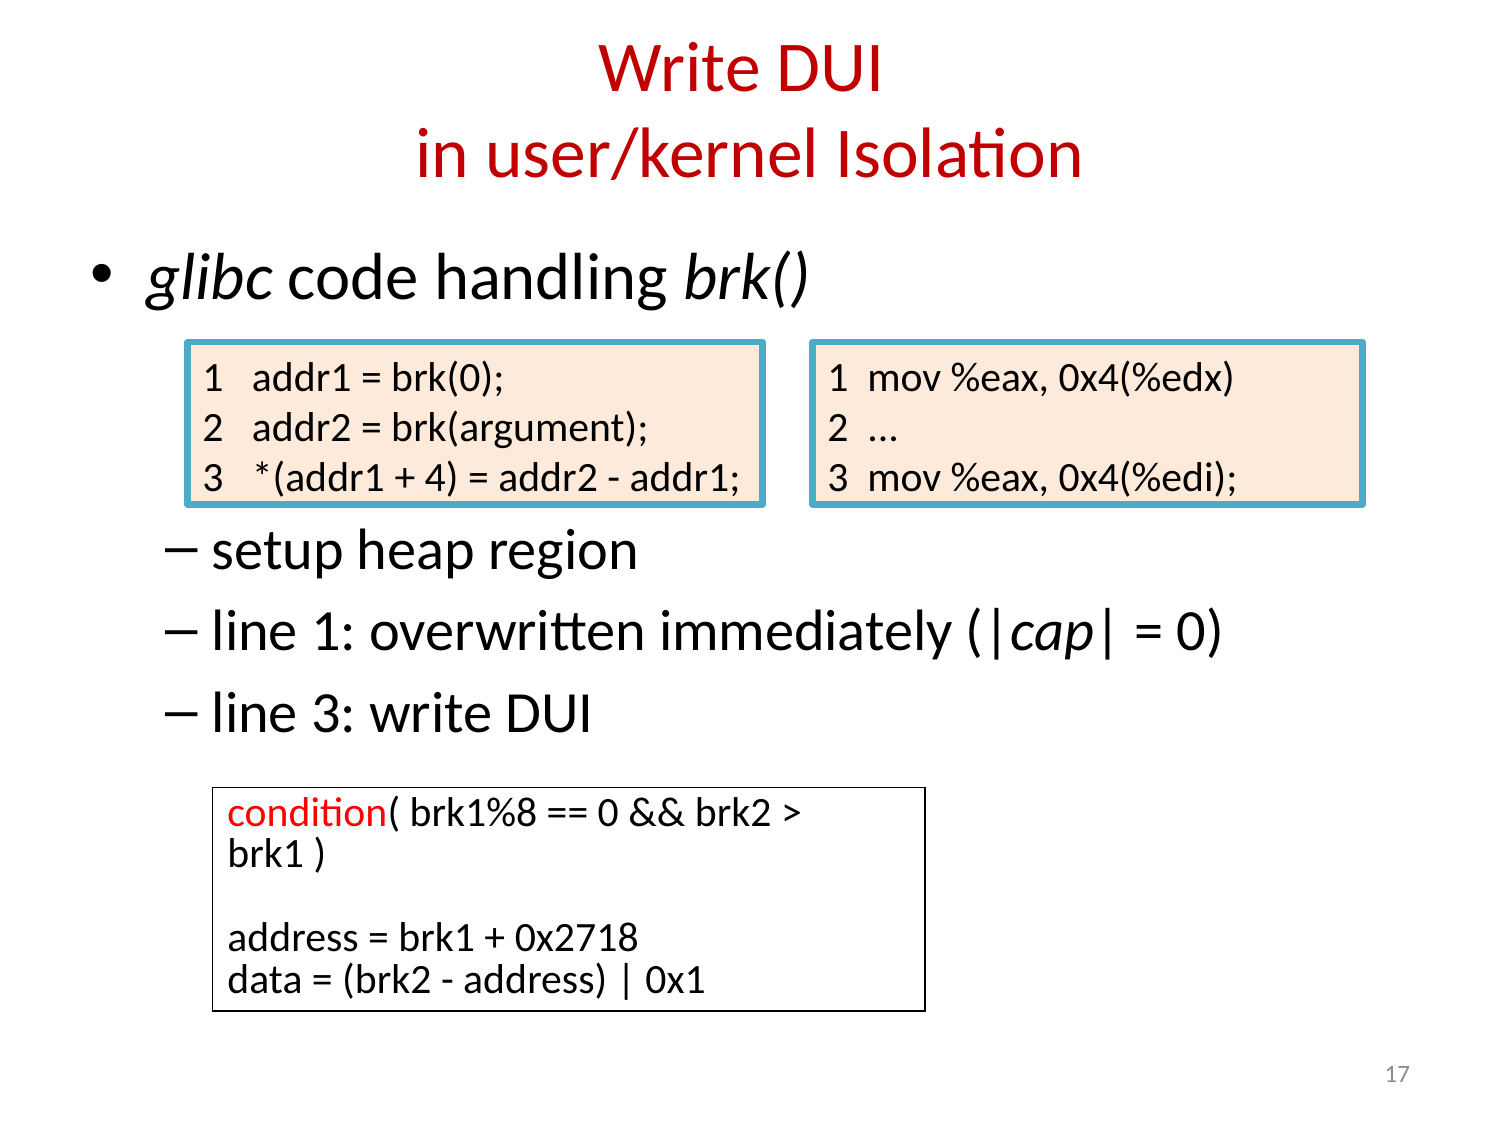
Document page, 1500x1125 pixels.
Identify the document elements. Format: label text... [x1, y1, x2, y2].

text_box 1 addr1 = brk(0); 2 addr2 = brk(argument); 3 *(addr1 + 4) = addr2 - addr1; [185, 340, 765, 507]
slide_number 17 [1074, 1042, 1425, 1103]
table_header condition( brk1%8 == 0 && brk2 > brk1 ) address = brk1 + 0x2718 data = (brk2 - address) | 0x1 [213, 788, 924, 1010]
text_box 1 mov %eax, 0x4(%edx) 2 ... 3 mov %eax, 0x4(%edi); [810, 340, 1364, 507]
title Write DUI in user/kernel Isolation [75, 12, 1425, 200]
list glibc code handling brk() setup heap region line 1: overwritten immediately (|cap| = 0) line 3: write DUI [75, 224, 1425, 793]
